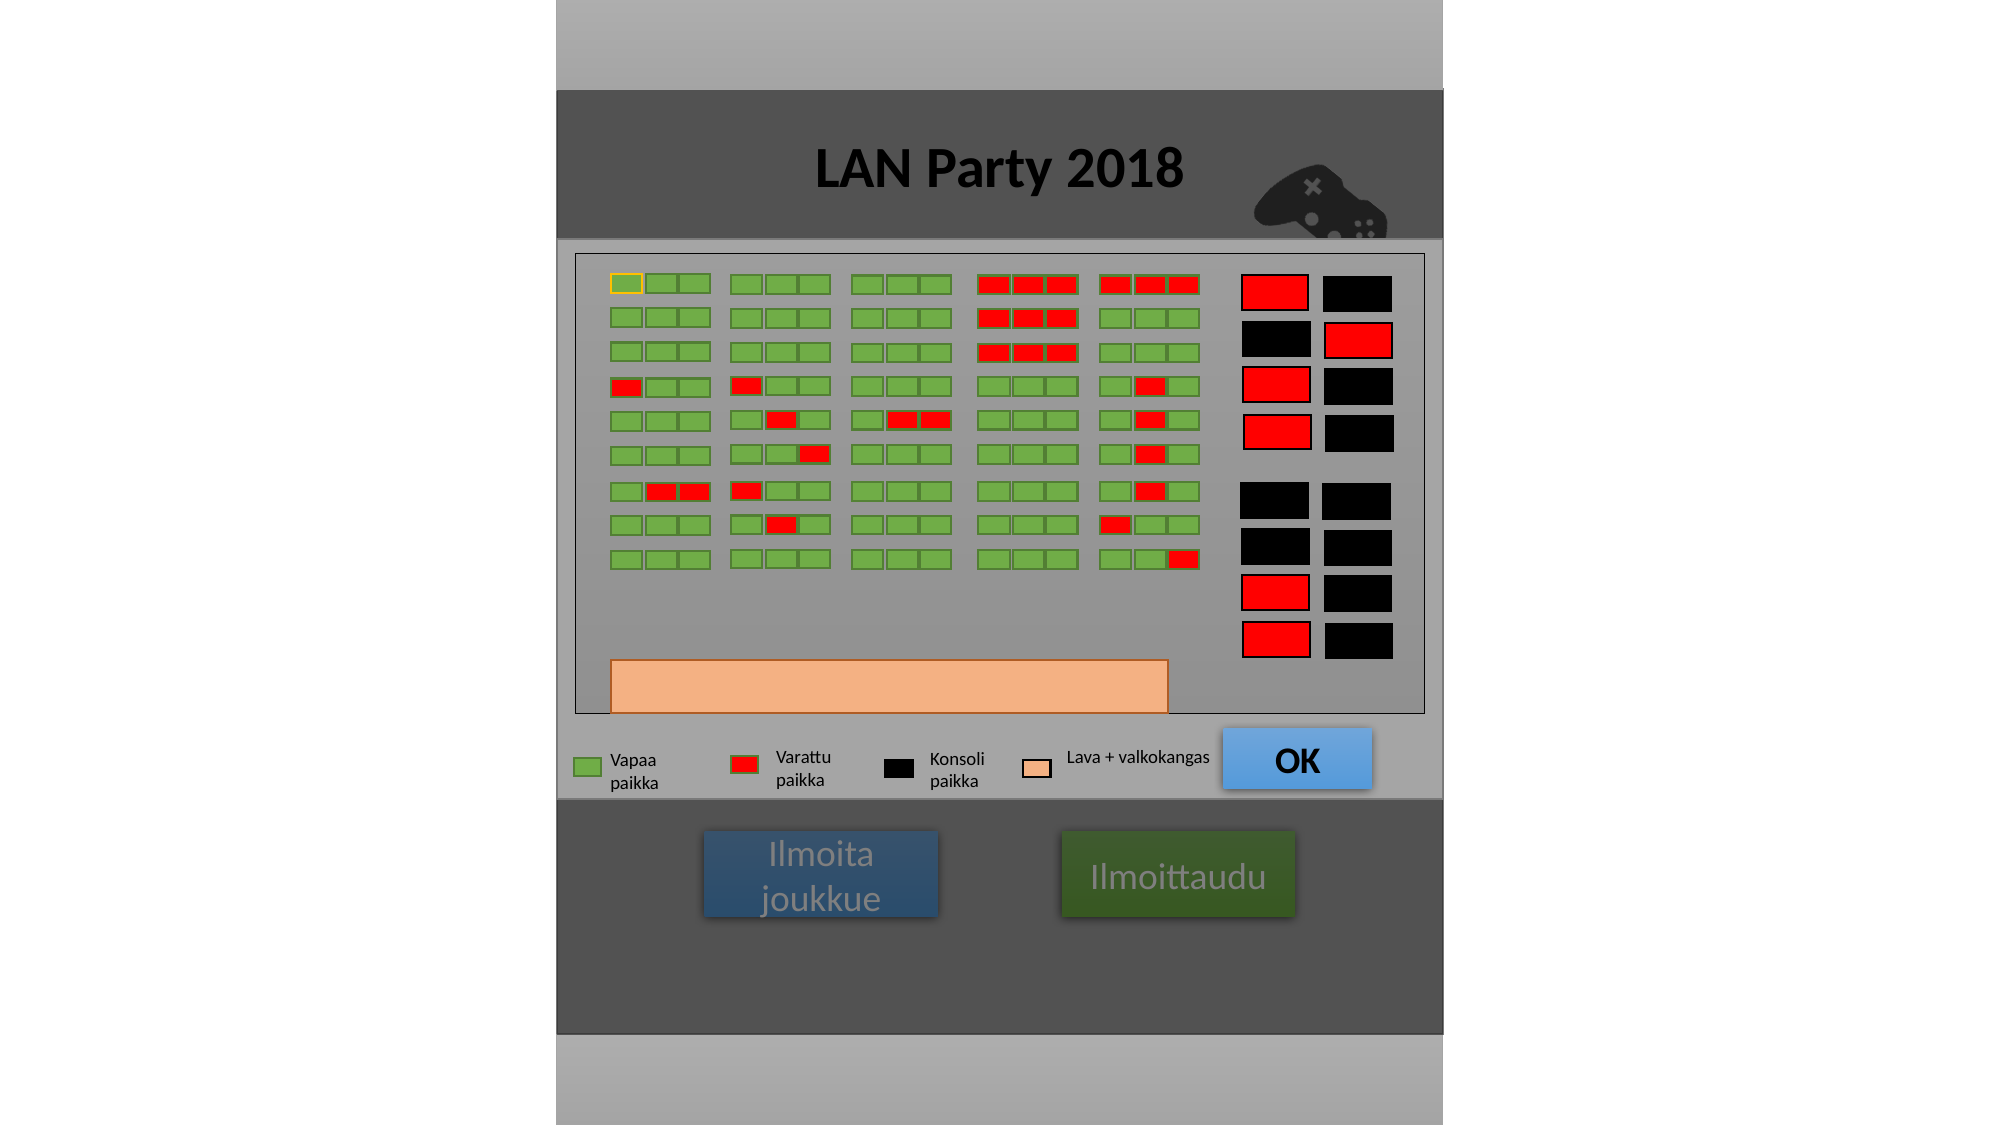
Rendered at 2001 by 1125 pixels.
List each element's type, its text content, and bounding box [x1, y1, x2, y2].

text_box [730, 755, 759, 774]
text_box [1099, 515, 1132, 535]
text_box [1045, 308, 1079, 329]
text_box [1167, 410, 1200, 431]
text_box [798, 376, 831, 396]
text_box [573, 757, 595, 777]
text_box Konsoli paikka [915, 738, 1045, 799]
text_box [886, 444, 919, 465]
text_box [610, 273, 643, 294]
text_box [1322, 483, 1391, 520]
text_box [1134, 274, 1167, 295]
text_box [730, 481, 763, 501]
text_box [645, 515, 678, 536]
text_box [1045, 343, 1079, 363]
text_box [556, 90, 1443, 238]
text_box [977, 549, 1011, 570]
text_box [798, 514, 831, 535]
text_box [1324, 368, 1393, 405]
text_box [886, 274, 919, 295]
text_box [730, 514, 763, 535]
text_box [798, 274, 831, 295]
text_box [919, 376, 952, 397]
text_box [556, 238, 1444, 800]
text_box [1045, 515, 1079, 535]
text_box [610, 659, 1169, 714]
text_box [1012, 410, 1045, 431]
text_box [1134, 481, 1167, 502]
text_box [1099, 481, 1132, 502]
text_box [765, 410, 798, 430]
text_box [1045, 376, 1079, 397]
text_box [798, 342, 831, 363]
text_box [1134, 549, 1167, 570]
text_box [678, 273, 711, 294]
text_box [977, 444, 1011, 465]
text_box [851, 481, 884, 502]
text_box [1324, 530, 1392, 566]
text_box [610, 341, 643, 362]
text_box [884, 759, 914, 778]
text_box [977, 410, 1011, 431]
text_box [1099, 274, 1132, 295]
text_box [730, 549, 763, 569]
text_box [1134, 444, 1167, 465]
text_box [1099, 308, 1132, 329]
text_box [1242, 621, 1311, 658]
text_box [610, 446, 643, 466]
text_box [1134, 343, 1167, 363]
text_box [556, 0, 1443, 90]
text_box [678, 515, 711, 536]
text_box [1022, 759, 1052, 778]
text_box [645, 411, 678, 432]
text_box [1045, 444, 1079, 465]
text_box [919, 444, 952, 465]
text_box [851, 274, 884, 295]
text_box [1045, 274, 1079, 295]
text_box [765, 514, 798, 535]
text_box [1099, 549, 1132, 570]
text_box [919, 343, 952, 363]
text_box [1012, 376, 1045, 397]
text_box [1242, 366, 1311, 403]
text_box [556, 800, 1443, 1035]
text_box [610, 550, 643, 570]
text_box [919, 274, 952, 295]
text_box [730, 308, 763, 329]
text_box [1099, 410, 1132, 431]
text_box [556, 1035, 1443, 1125]
text_box [610, 307, 643, 328]
text_box [1241, 528, 1310, 565]
text_box [1243, 414, 1312, 450]
text_box [1323, 276, 1392, 312]
text_box [765, 274, 798, 295]
text_box [919, 549, 952, 570]
text_box [730, 444, 763, 465]
text_box [1167, 274, 1200, 295]
text_box [1099, 376, 1132, 397]
text_box [919, 515, 952, 535]
text_box [678, 307, 711, 328]
text_box [798, 410, 831, 430]
text_box [1241, 574, 1310, 611]
text_box [645, 341, 678, 362]
text_box [1099, 444, 1132, 465]
text_box [1012, 343, 1045, 363]
text_box [1134, 308, 1167, 329]
text_box [886, 515, 919, 535]
text_box [919, 410, 952, 431]
text_box [1134, 410, 1167, 431]
text_box [919, 481, 952, 502]
text_box [851, 308, 884, 329]
text_box Lava + valkokangas [1052, 737, 1216, 775]
text_box [1325, 623, 1393, 659]
text_box [886, 481, 919, 502]
text_box [1045, 549, 1079, 570]
text_box OK [1223, 728, 1372, 789]
text_box [1167, 515, 1200, 535]
text_box [1324, 322, 1393, 359]
text_box [765, 444, 798, 465]
text_box [886, 308, 919, 329]
text_box [678, 341, 711, 362]
text_box [1012, 515, 1045, 535]
text_box [678, 446, 711, 466]
text_box Varattu paikka [761, 737, 891, 798]
text_box [851, 343, 884, 363]
text_box [798, 481, 831, 501]
text_box [1240, 482, 1309, 519]
text_box [645, 482, 678, 502]
text_box [851, 515, 884, 535]
text_box [645, 307, 678, 328]
text_box [1012, 308, 1045, 329]
text_box [610, 377, 643, 398]
text_box [765, 308, 798, 329]
text_box [886, 410, 919, 431]
text_box [1045, 410, 1079, 431]
text_box [977, 515, 1011, 535]
text_box [798, 549, 831, 569]
text_box [678, 377, 711, 398]
text_box [610, 411, 643, 432]
text_box [645, 273, 678, 294]
text_box [1099, 343, 1132, 363]
text_box [798, 444, 831, 465]
text_box [977, 481, 1011, 502]
text_box [1167, 308, 1200, 329]
text_box [730, 376, 763, 396]
text_box [765, 481, 798, 501]
text_box [765, 342, 798, 363]
text_box Vapaa paikka [595, 740, 713, 801]
text_box [730, 410, 763, 430]
text_box [1167, 481, 1200, 502]
text_box [851, 549, 884, 570]
text_box [645, 550, 678, 570]
text_box [851, 410, 884, 431]
text_box [1134, 376, 1167, 397]
text_box [645, 377, 678, 398]
text_box [886, 549, 919, 570]
text_box [977, 274, 1011, 295]
text_box [977, 308, 1011, 329]
text_box [919, 308, 952, 329]
text_box [1242, 321, 1311, 357]
text_box [765, 549, 798, 569]
text_box [886, 376, 919, 397]
text_box [610, 482, 643, 502]
text_box [977, 343, 1011, 363]
text_box [1012, 549, 1045, 570]
text_box [1134, 515, 1167, 535]
text_box [1167, 343, 1200, 363]
text_box [730, 342, 763, 363]
picture [1260, 179, 1395, 266]
text_box [1012, 481, 1045, 502]
text_box [1012, 274, 1045, 295]
text_box [977, 376, 1011, 397]
text_box [575, 253, 1425, 714]
text_box [1012, 444, 1045, 465]
text_box [1045, 481, 1079, 502]
text_box [1241, 274, 1309, 311]
text_box [1167, 549, 1200, 570]
text_box [1324, 575, 1392, 612]
text_box [610, 515, 643, 536]
text_box [798, 308, 831, 329]
text_box [1167, 376, 1200, 397]
text_box [851, 444, 884, 465]
text_box [678, 411, 711, 432]
text_box [1325, 415, 1394, 452]
text_box [678, 550, 711, 570]
text_box [645, 446, 678, 466]
text_box [886, 343, 919, 363]
text_box [678, 482, 711, 502]
text_box [1167, 444, 1200, 465]
text_box [730, 274, 763, 295]
text_box [765, 376, 798, 396]
text_box [851, 376, 884, 397]
